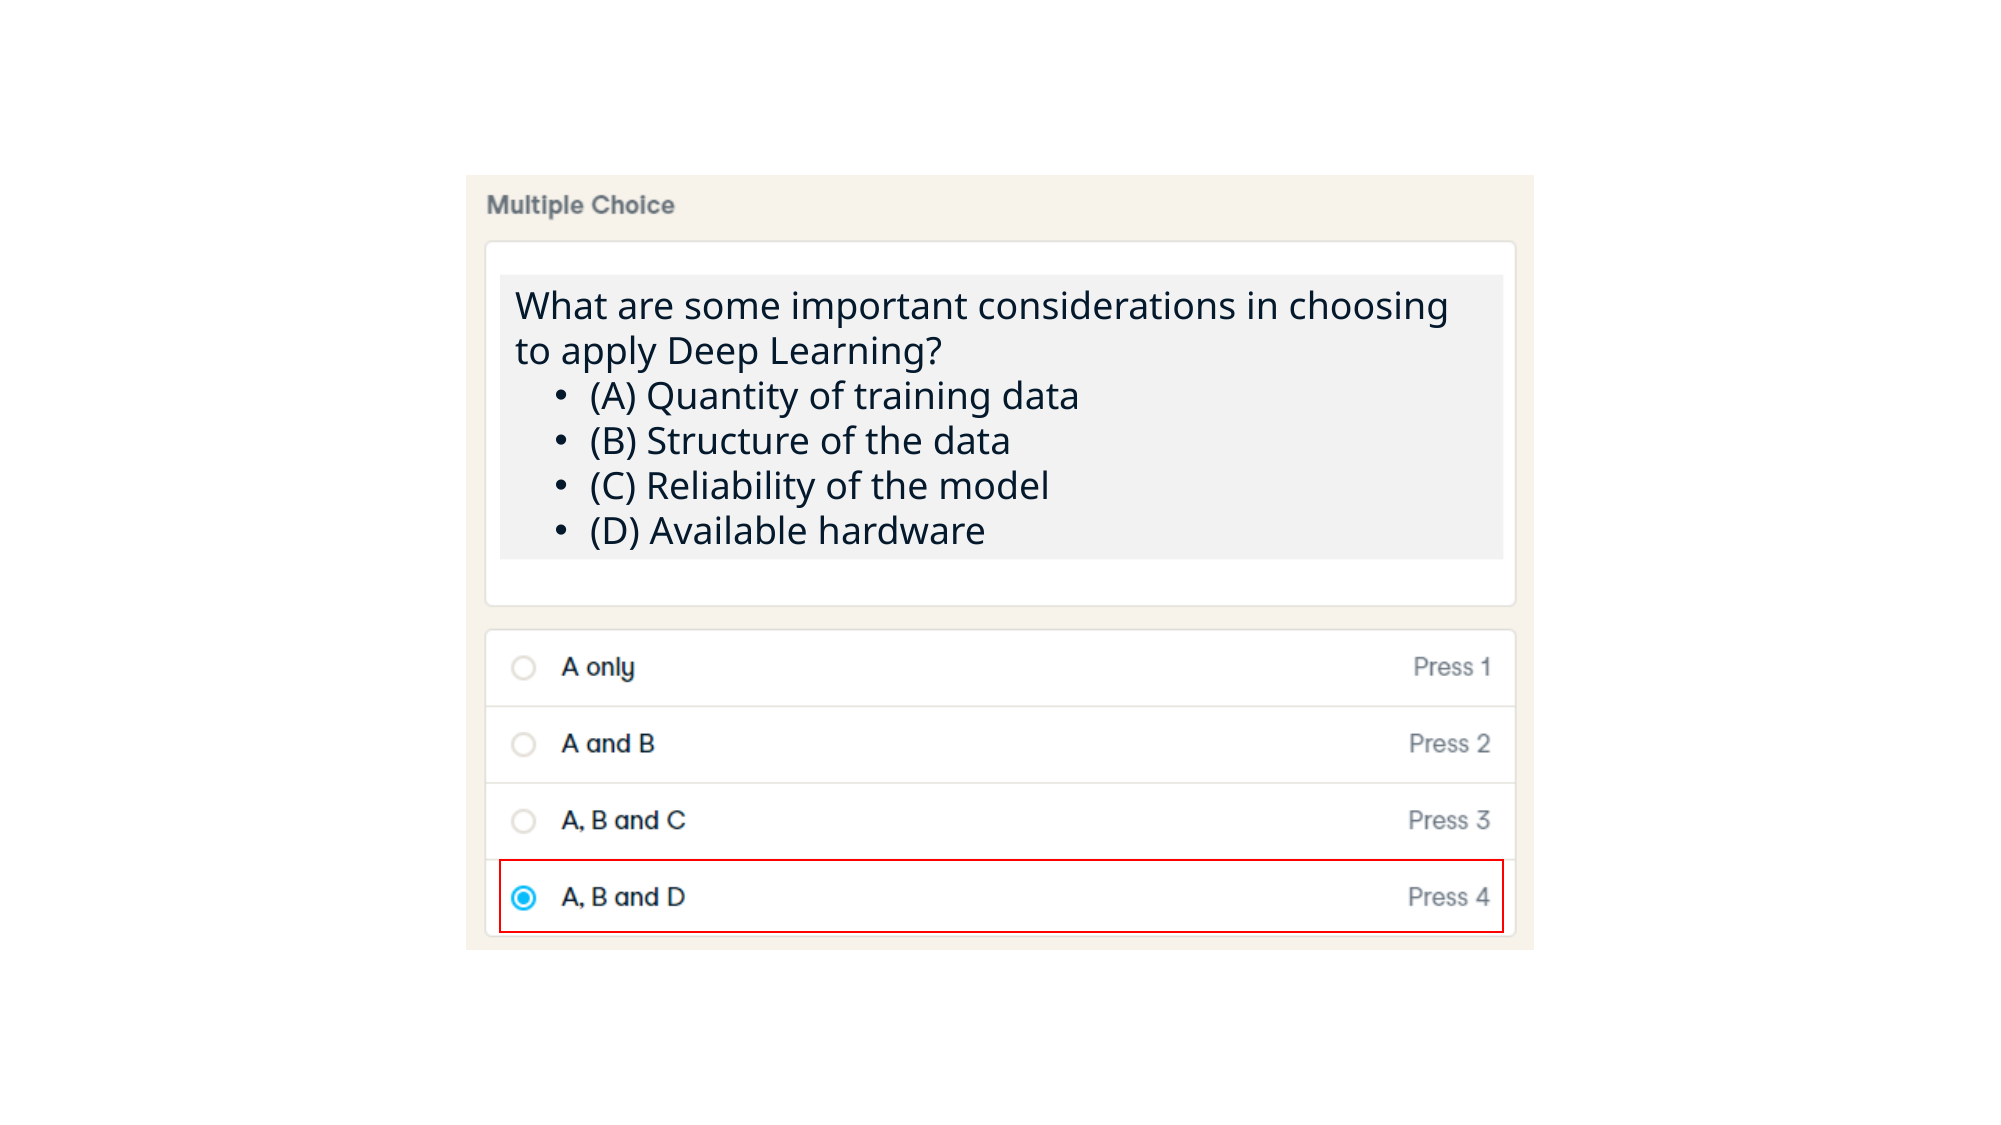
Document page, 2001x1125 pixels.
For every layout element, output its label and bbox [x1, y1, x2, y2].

text_box [466, 175, 1534, 950]
